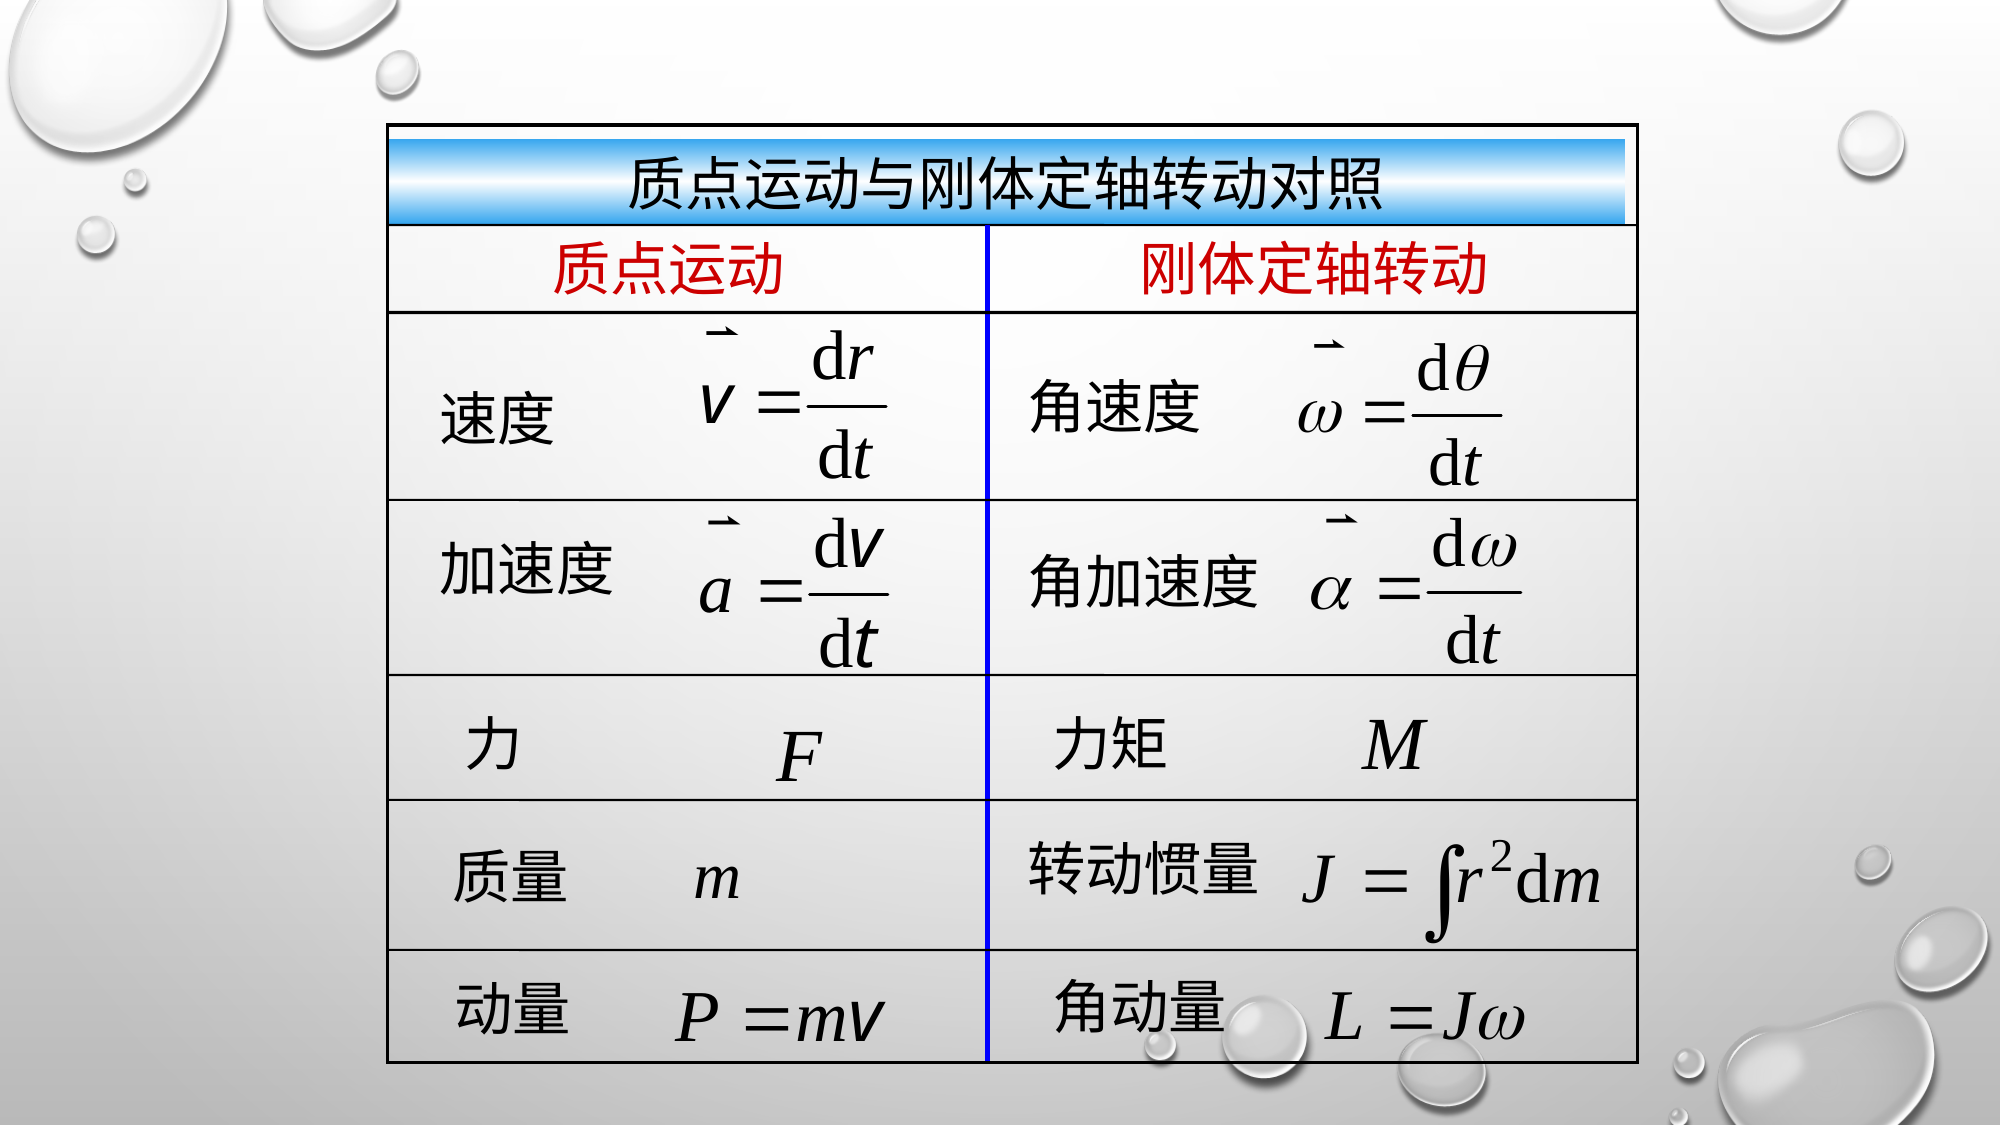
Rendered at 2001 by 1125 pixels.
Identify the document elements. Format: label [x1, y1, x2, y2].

text_box [387, 124, 1638, 1063]
picture [0, 0, 2000, 1125]
